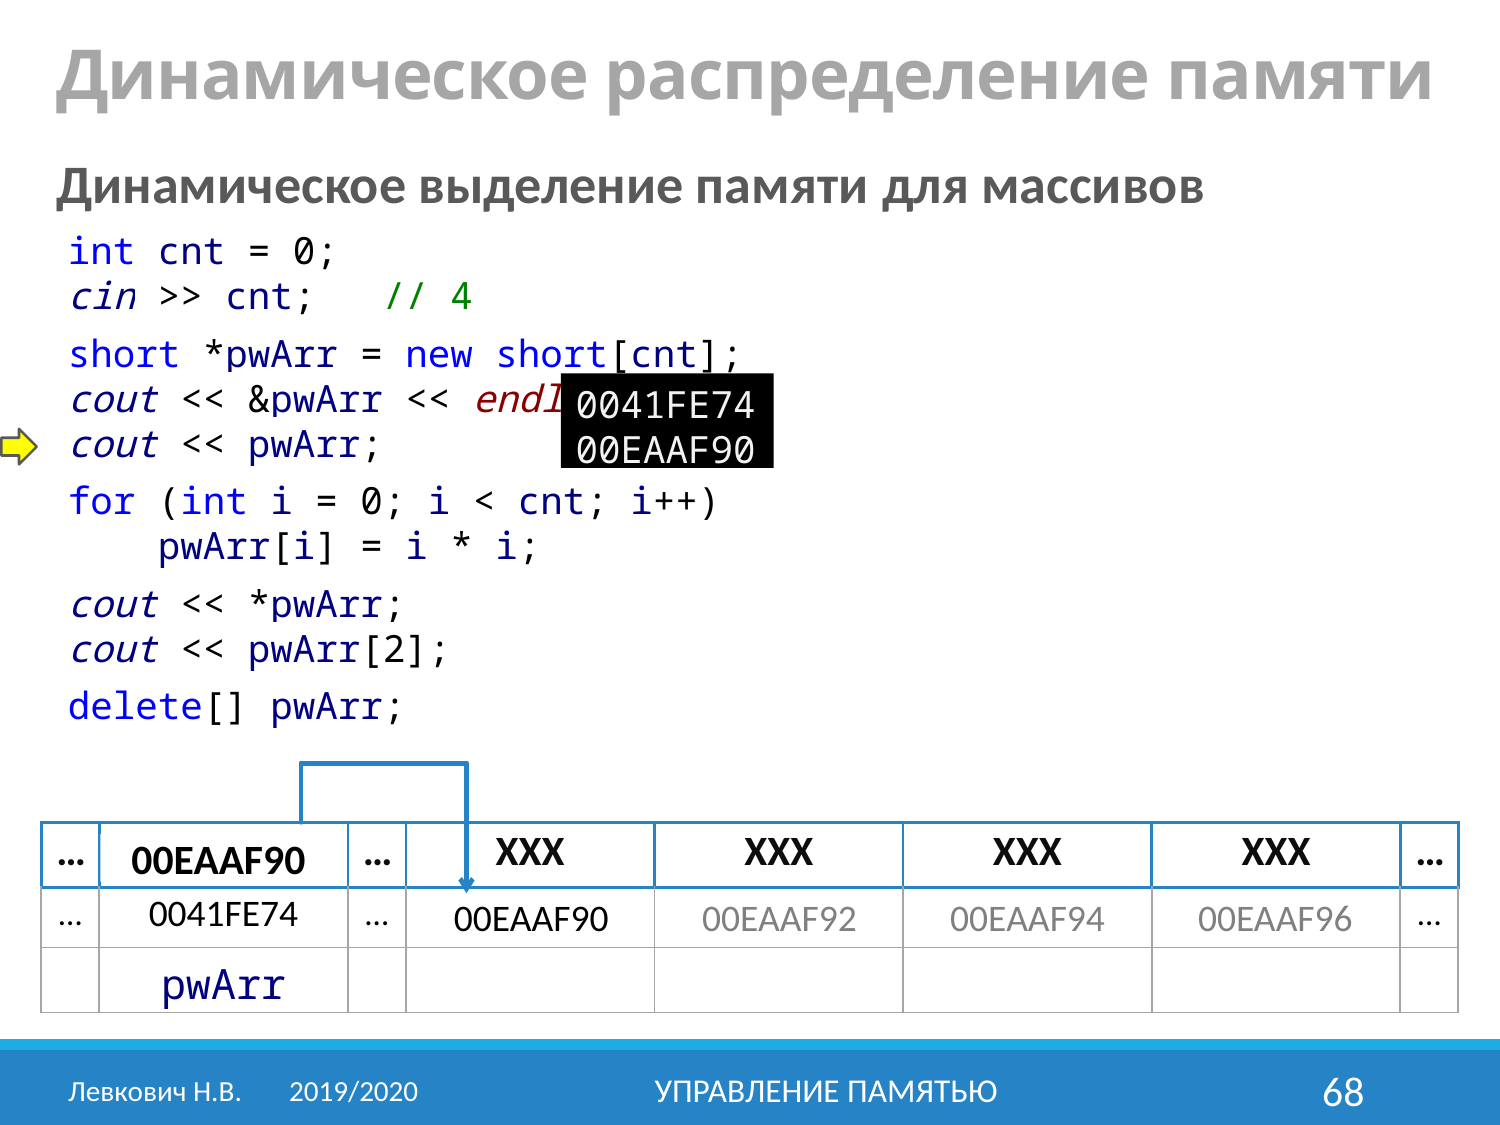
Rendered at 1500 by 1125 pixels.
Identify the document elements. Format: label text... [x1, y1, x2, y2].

text_box 00EAAF94 [926, 892, 1129, 942]
table_cell … [1401, 889, 1457, 947]
table_cell … [42, 889, 98, 947]
text_box 00EAAF96 [1174, 892, 1377, 942]
text_box 00EAAF92 [678, 892, 881, 942]
table_cell [904, 889, 1151, 947]
text_box [0, 427, 38, 466]
table_cell [904, 948, 1151, 1012]
text_box 00EAAF90 [430, 892, 633, 942]
table_cell [1153, 948, 1399, 1012]
table_cell pwArr [100, 948, 347, 1012]
table_header XXX [475, 824, 653, 886]
slide_number 68 [1218, 1059, 1380, 1120]
footer Управление памятью [453, 1059, 1199, 1120]
table_header XXX [656, 824, 902, 886]
text_box Динамическое распределение памяти [41, 19, 1483, 121]
table_header XXX [1153, 824, 1399, 886]
table_cell … [349, 903, 405, 947]
table_header … [43, 824, 98, 886]
table_cell [407, 889, 654, 947]
table_cell 0041FE74 [100, 889, 347, 947]
table_cell [655, 889, 902, 947]
text_box int cnt = 0; cin >> cnt; // 4 short *pwArr = new short[cnt]; cout << &pwArr << endl; cout << pwArr; for (int i = 0; i < cnt; i++) pwArr[i] = i * i; cout << *pwArr; cout << pwArr[2]; delete[] pwArr; [53, 223, 1436, 735]
table_cell [42, 948, 98, 1012]
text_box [300, 762, 467, 894]
text_box Динамическое выделение памяти для массивов [41, 148, 1447, 223]
table_cell [1401, 948, 1457, 1012]
table_cell [1153, 889, 1399, 947]
table_cell [349, 948, 405, 1012]
table_header … [1402, 824, 1457, 886]
slide_number Левкович Н.В. 2019/2020 [47, 1059, 440, 1120]
table_cell [655, 948, 902, 1012]
table_cell [407, 948, 654, 1012]
table_header XXX [904, 824, 1150, 886]
text_box 0041FE74 00EAAF90 [560, 373, 774, 468]
text_box 00EAAF90 [99, 833, 297, 883]
table_header XXX [101, 824, 297, 833]
